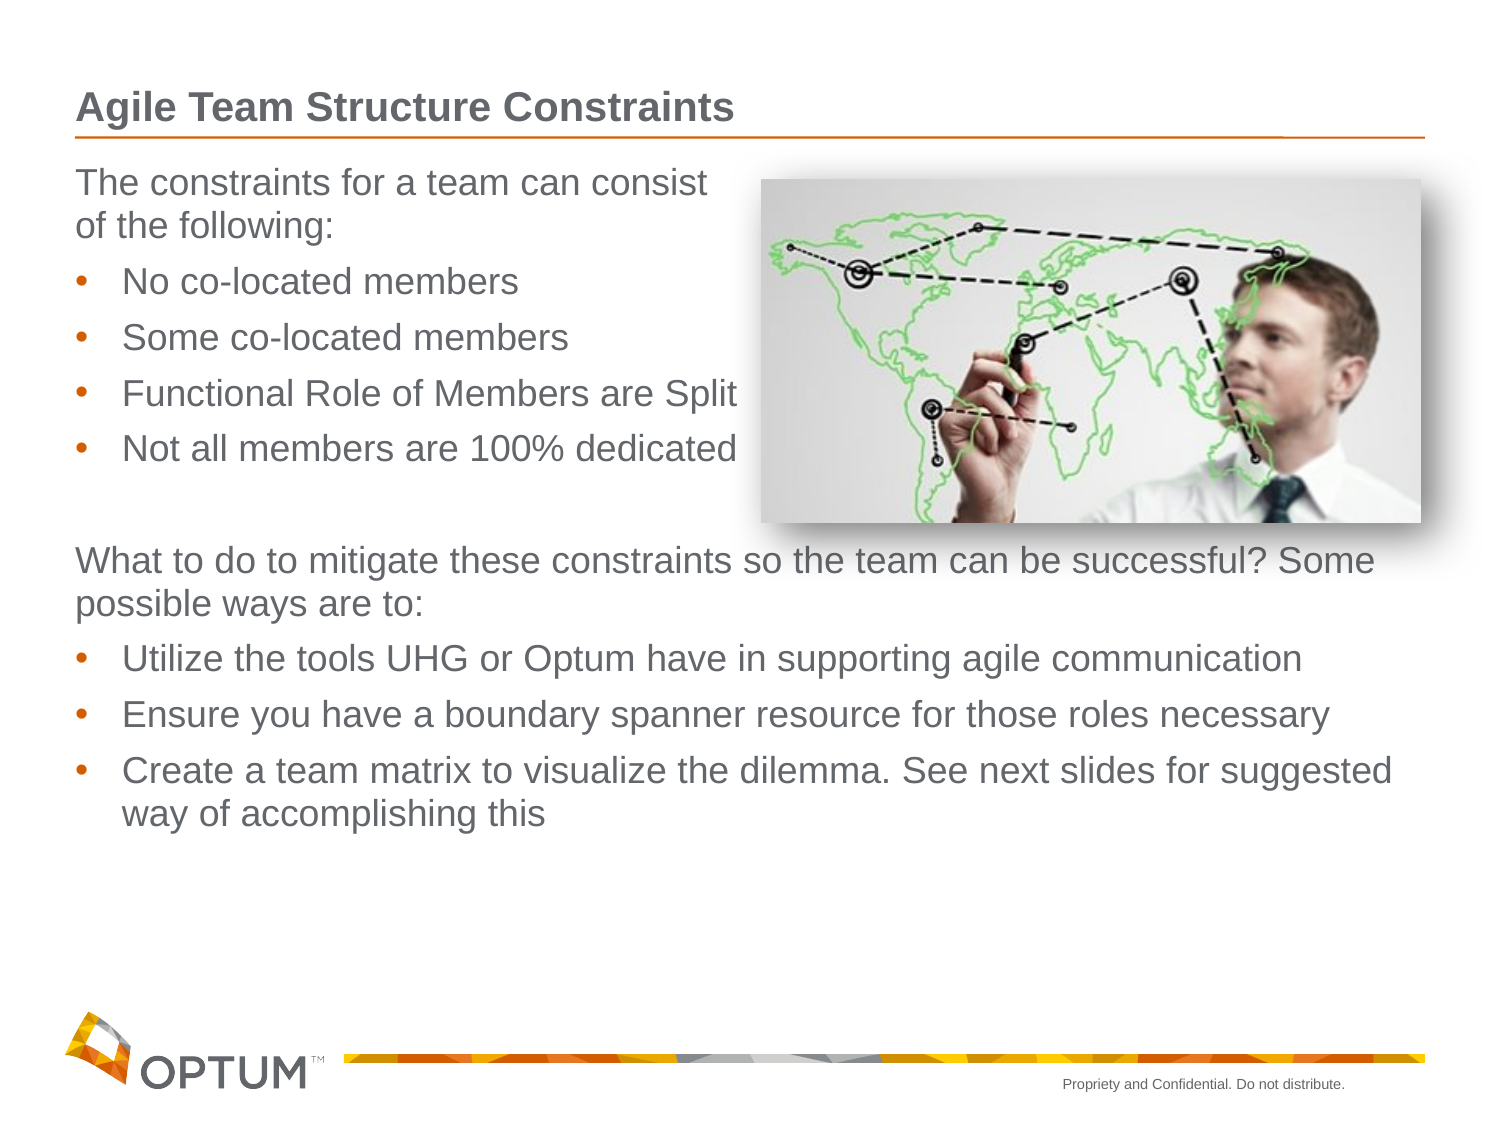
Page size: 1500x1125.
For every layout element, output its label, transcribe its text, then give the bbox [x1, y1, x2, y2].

list The constraints for a team can consist of the following: No co-located members Some co-located members Functional Role of Members are Split Not all members are 100% dedicated What to do to mitigate these constraints so the team can be successful? Some possible ways are to: Utilize the tools UHG or Optum have in supporting agile communication Ensure you have a boundary spanner resource for those roles necessary Create a team matrix to visualize the dilemma. See next slides for suggested way of accomplishing this [75, 161, 1425, 991]
picture [62, 1009, 327, 1092]
title Agile Team Structure Constraints [75, 45, 1425, 130]
picture [761, 178, 1422, 524]
picture [343, 1054, 1425, 1063]
